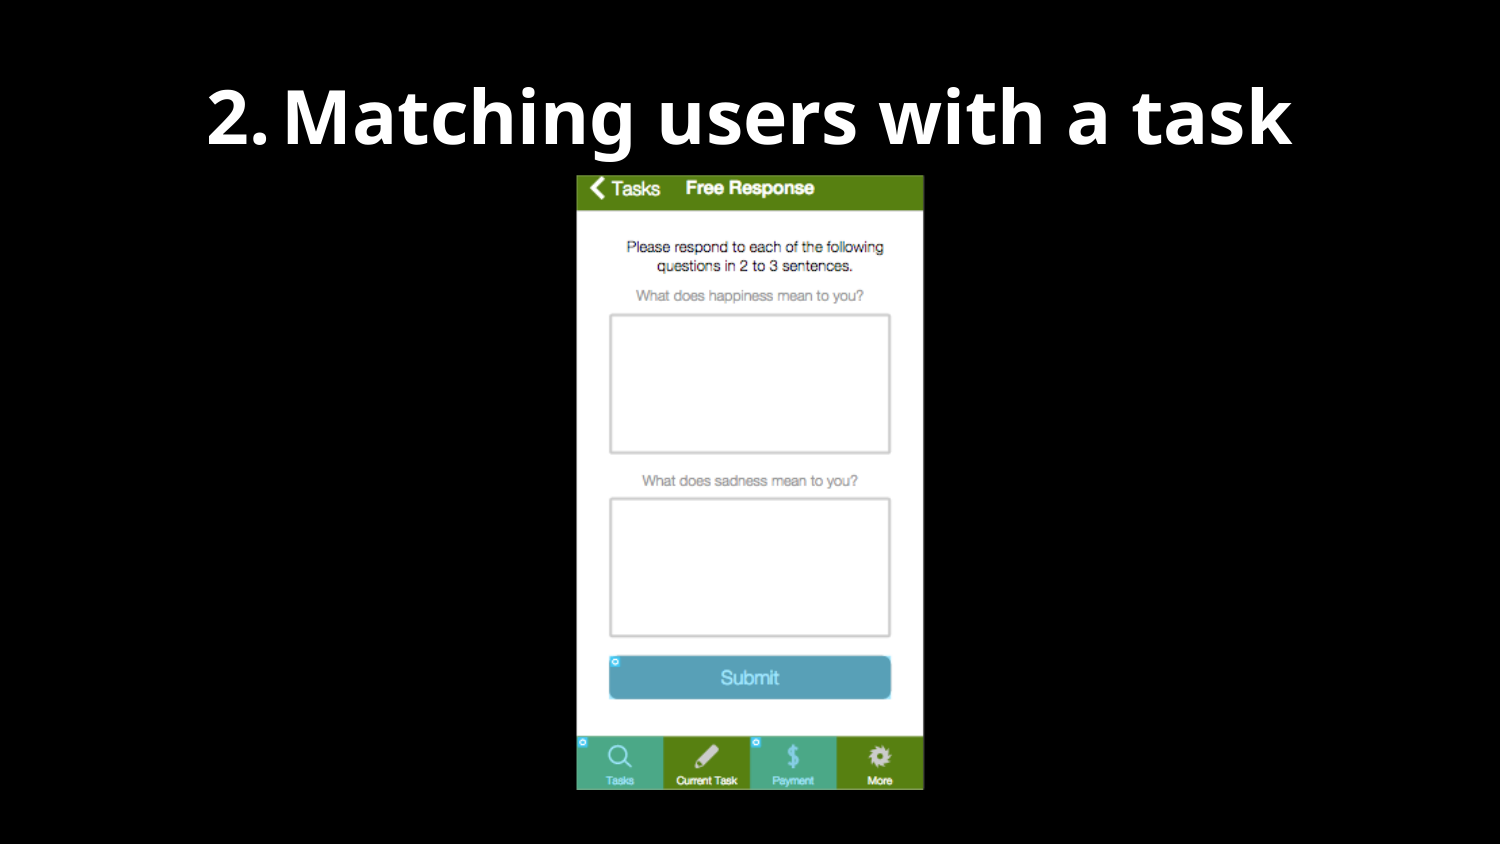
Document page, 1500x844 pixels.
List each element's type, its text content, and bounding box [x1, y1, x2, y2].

title Matching users with a task [75, 33, 1425, 175]
picture [574, 174, 926, 790]
